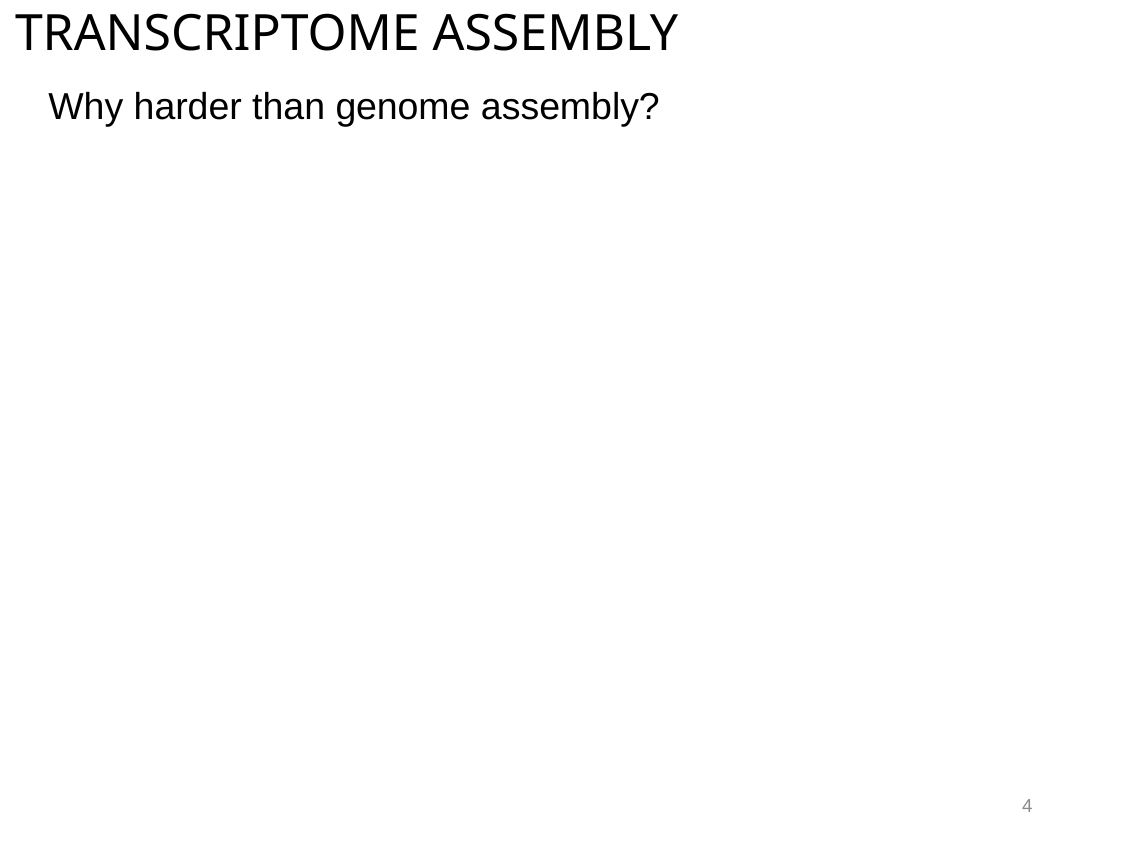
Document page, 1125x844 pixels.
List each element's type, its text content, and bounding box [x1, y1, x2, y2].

title Transcriptome Assembly [0, 0, 1113, 150]
slide_number 4 [794, 782, 1048, 827]
text_box Why harder than genome assembly? [33, 74, 675, 135]
